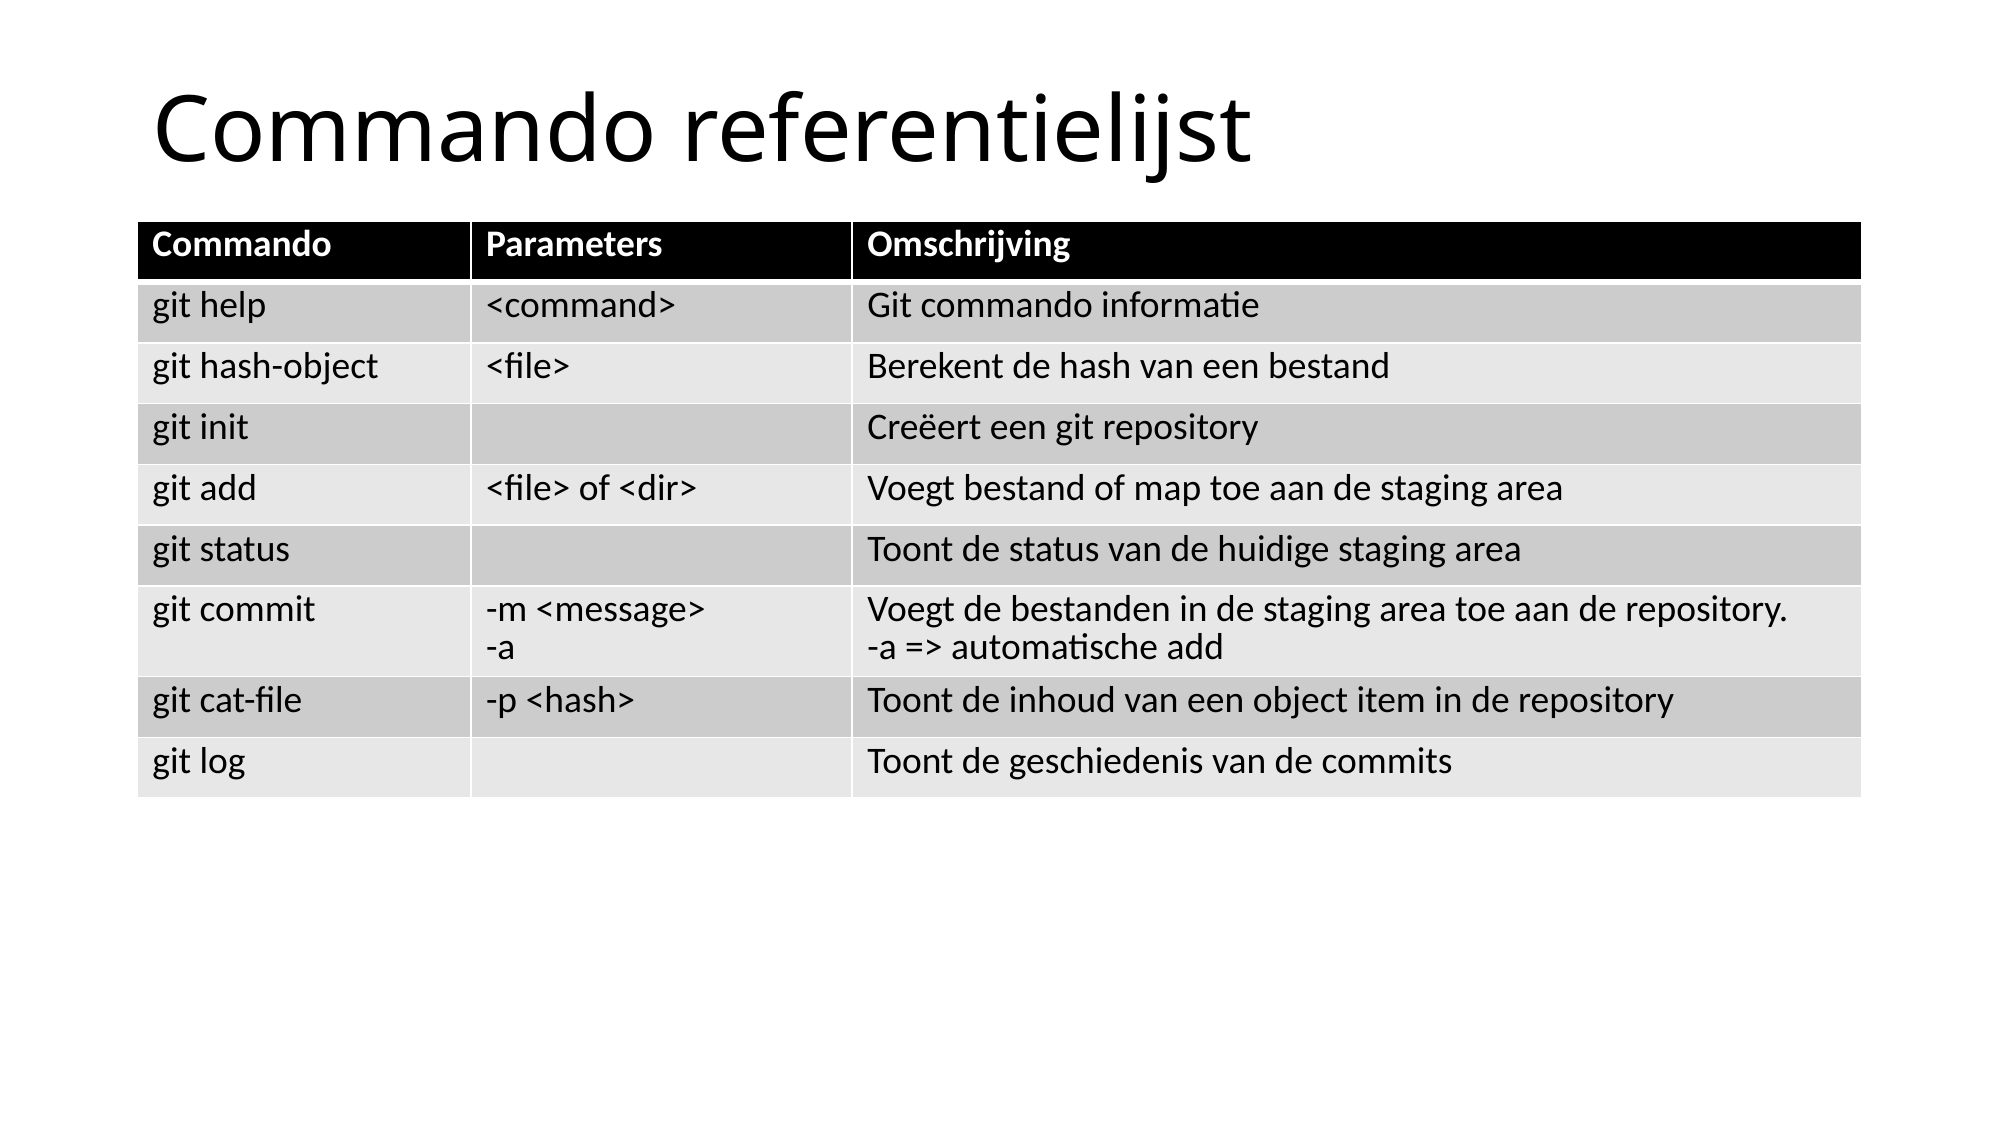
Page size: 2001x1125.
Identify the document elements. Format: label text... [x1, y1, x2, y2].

table_header Parameters [472, 222, 851, 279]
table_cell git add [138, 465, 470, 524]
table_header Omschrijving [853, 222, 1861, 279]
table_cell [472, 526, 851, 585]
table_cell Toont de inhoud van een object item in de repository [853, 677, 1861, 737]
table_cell git cat-file [138, 677, 470, 737]
title Commando referentielijst [137, 66, 1863, 198]
table_header Commando [138, 222, 470, 279]
table_cell git status [138, 526, 470, 585]
table_cell git help [138, 285, 470, 342]
table_cell git hash-object [138, 344, 470, 403]
table_cell git log [138, 738, 470, 797]
table_cell git commit [138, 587, 470, 676]
table_cell <file> of <dir> [472, 465, 851, 524]
table_cell Voegt de bestanden in de staging area toe aan de repository. -a => automatische add [853, 587, 1861, 676]
table_cell -m <message> -a [472, 587, 851, 676]
table_cell git init [138, 404, 470, 464]
table_cell Voegt bestand of map toe aan de staging area [853, 465, 1861, 524]
table_cell Toont de status van de huidige staging area [853, 526, 1861, 585]
table_cell [472, 404, 851, 464]
table_cell Toont de geschiedenis van de commits [853, 738, 1861, 797]
table_cell Berekent de hash van een bestand [853, 344, 1861, 403]
table_cell Creëert een git repository [853, 404, 1861, 464]
table_cell [472, 738, 851, 797]
table_cell -p <hash> [472, 677, 851, 737]
table_cell Git commando informatie [853, 285, 1861, 342]
table_cell <file> [472, 344, 851, 403]
table_cell <command> [472, 285, 851, 342]
